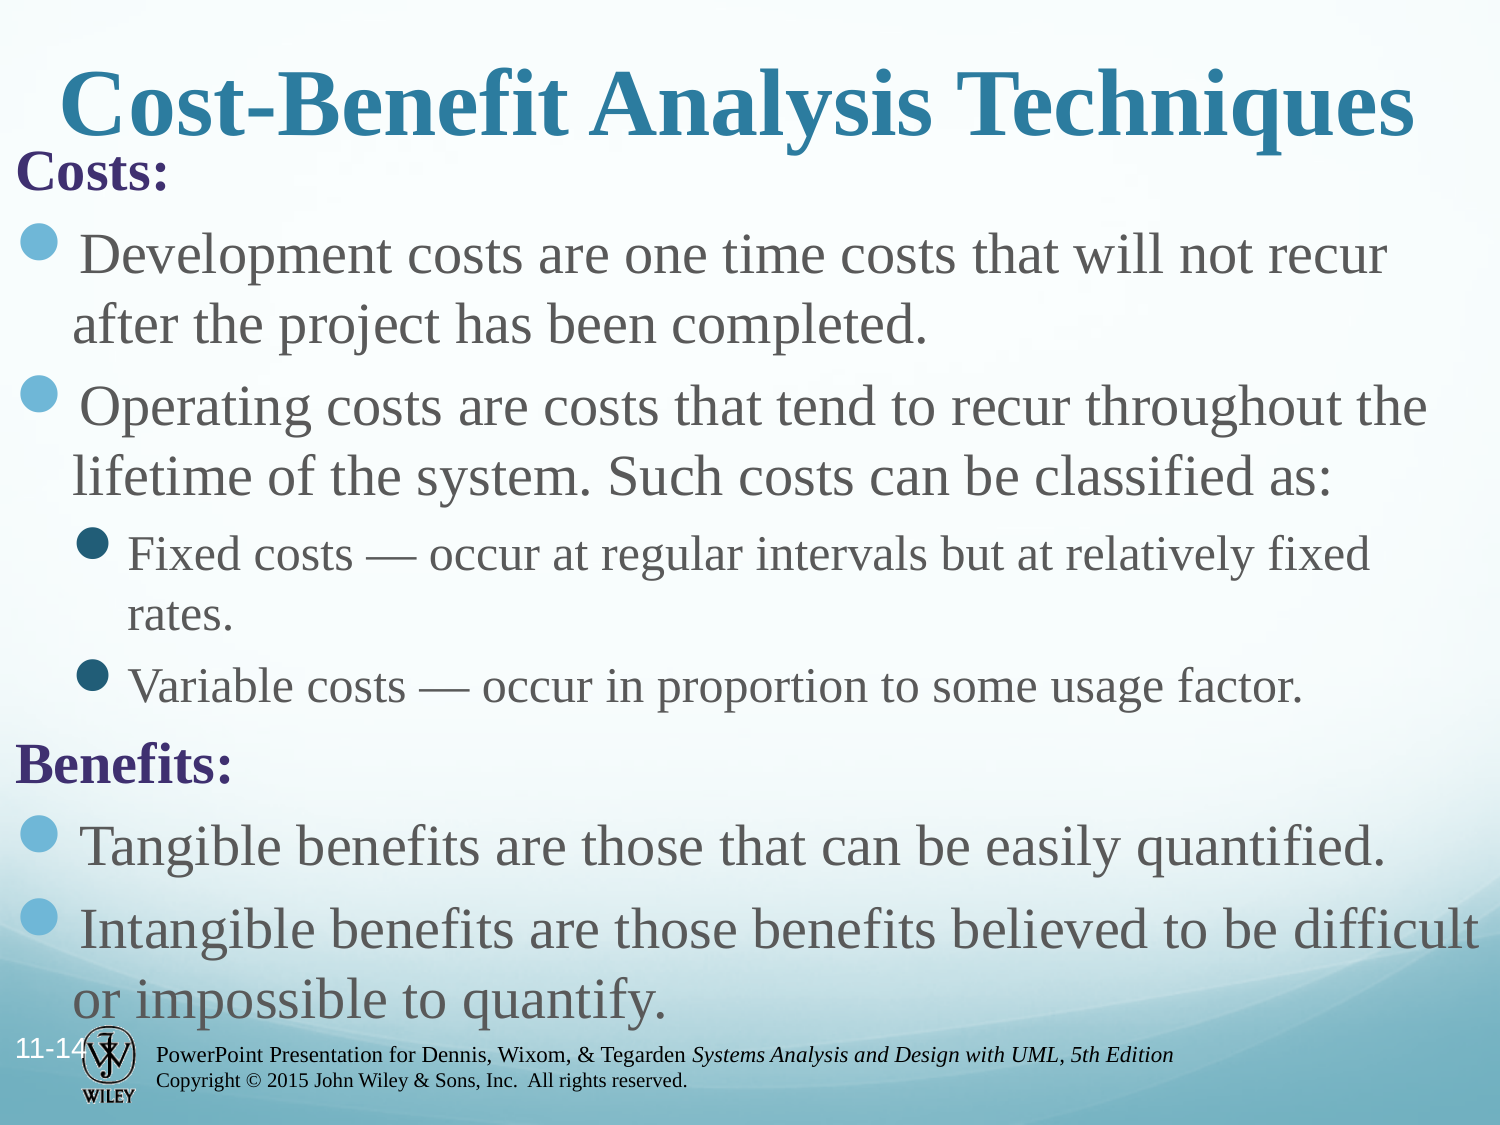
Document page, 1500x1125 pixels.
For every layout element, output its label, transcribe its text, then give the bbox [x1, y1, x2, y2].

title Cost-Benefit Analysis Techniques [0, 17, 1500, 124]
picture [78, 1100, 138, 1105]
slide_number 11-14 [0, 1023, 150, 1100]
list Costs: Development costs are one time costs that will not recur after the project has been completed. Operating costs are costs that tend to recur throughout the lifetime of the system. Such costs can be classified as: Fixed costs — occur at regular intervals but at relatively fixed rates. Variable costs — occur in proportion to some usage factor. Benefits: Tangible benefits are those that can be easily quantified. Intangible benefits are those benefits believed to be difficult or impossible to quantify. [0, 124, 1500, 1023]
